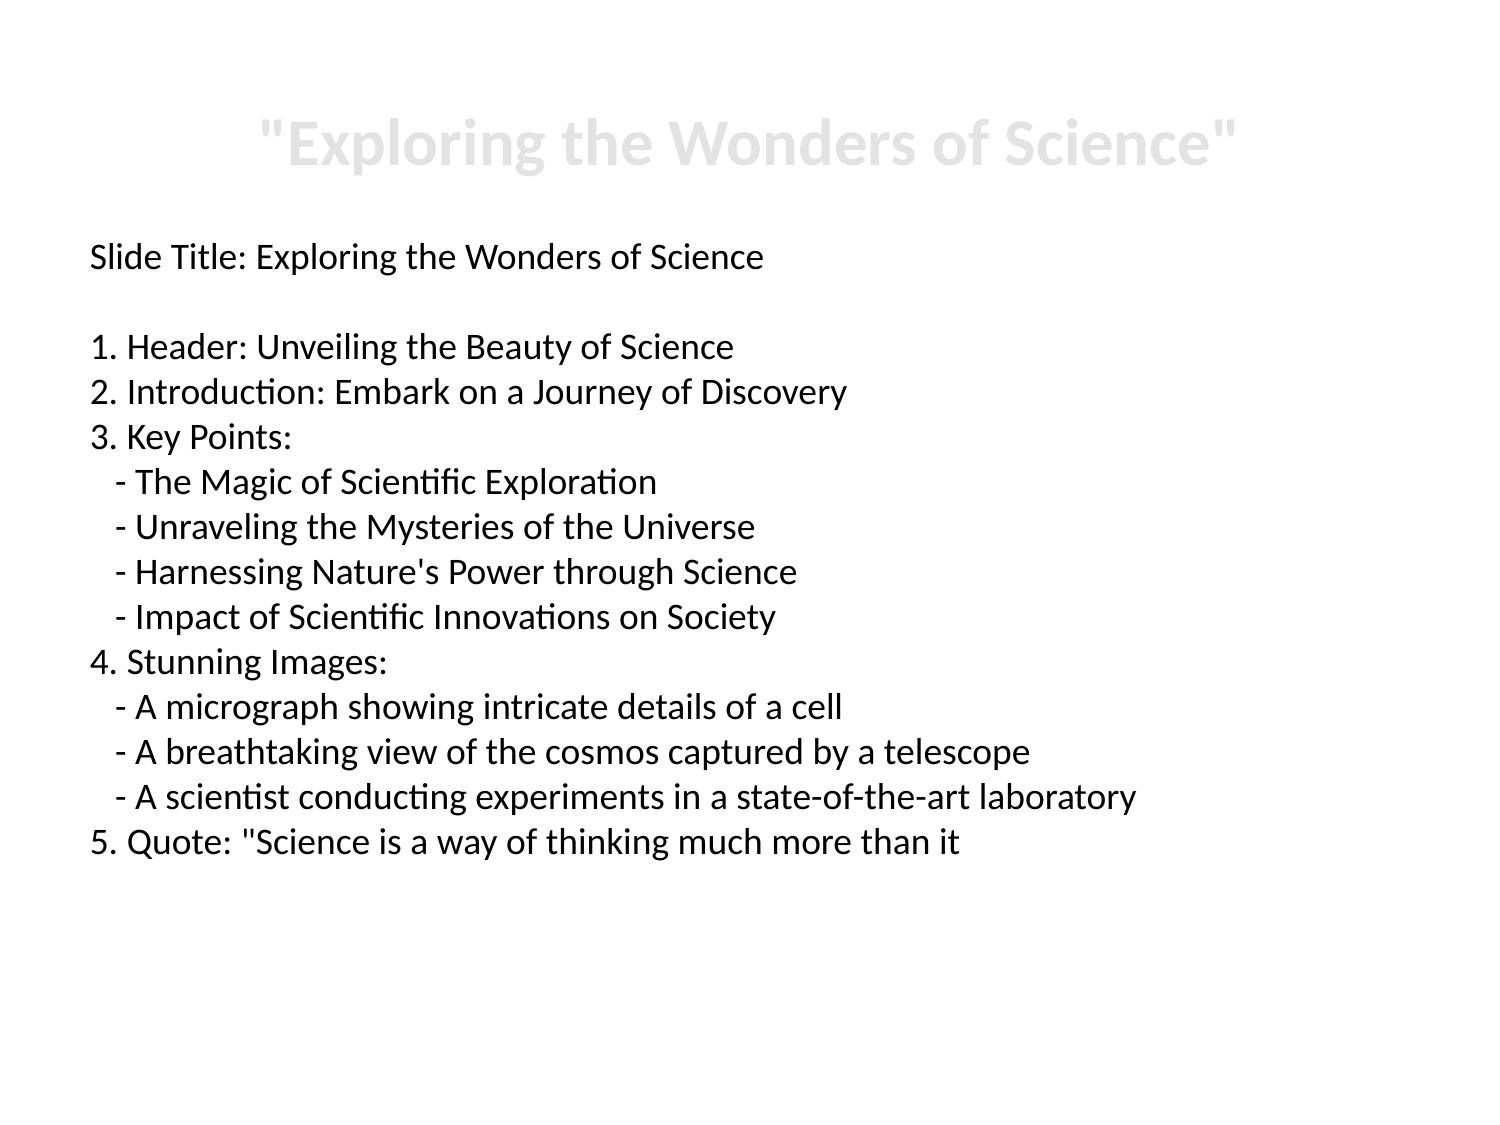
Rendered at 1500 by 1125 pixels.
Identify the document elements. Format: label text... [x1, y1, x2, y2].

text_box Slide Title: Exploring the Wonders of Science 1. Header: Unveiling the Beauty of Science 2. Introduction: Embark on a Journey of Discovery 3. Key Points: - The Magic of Scientific Exploration - Unraveling the Mysteries of the Universe - Harnessing Nature's Power through Science - Impact of Scientific Innovations on Society 4. Stunning Images: - A micrograph showing intricate details of a cell - A breathtaking view of the cosmos captured by a telescope - A scientist conducting experiments in a state-of-the-art laboratory 5. Quote: "Science is a way of thinking much more than it [74, 149, 1275, 870]
title "Exploring the Wonders of Science" [75, 45, 1425, 233]
